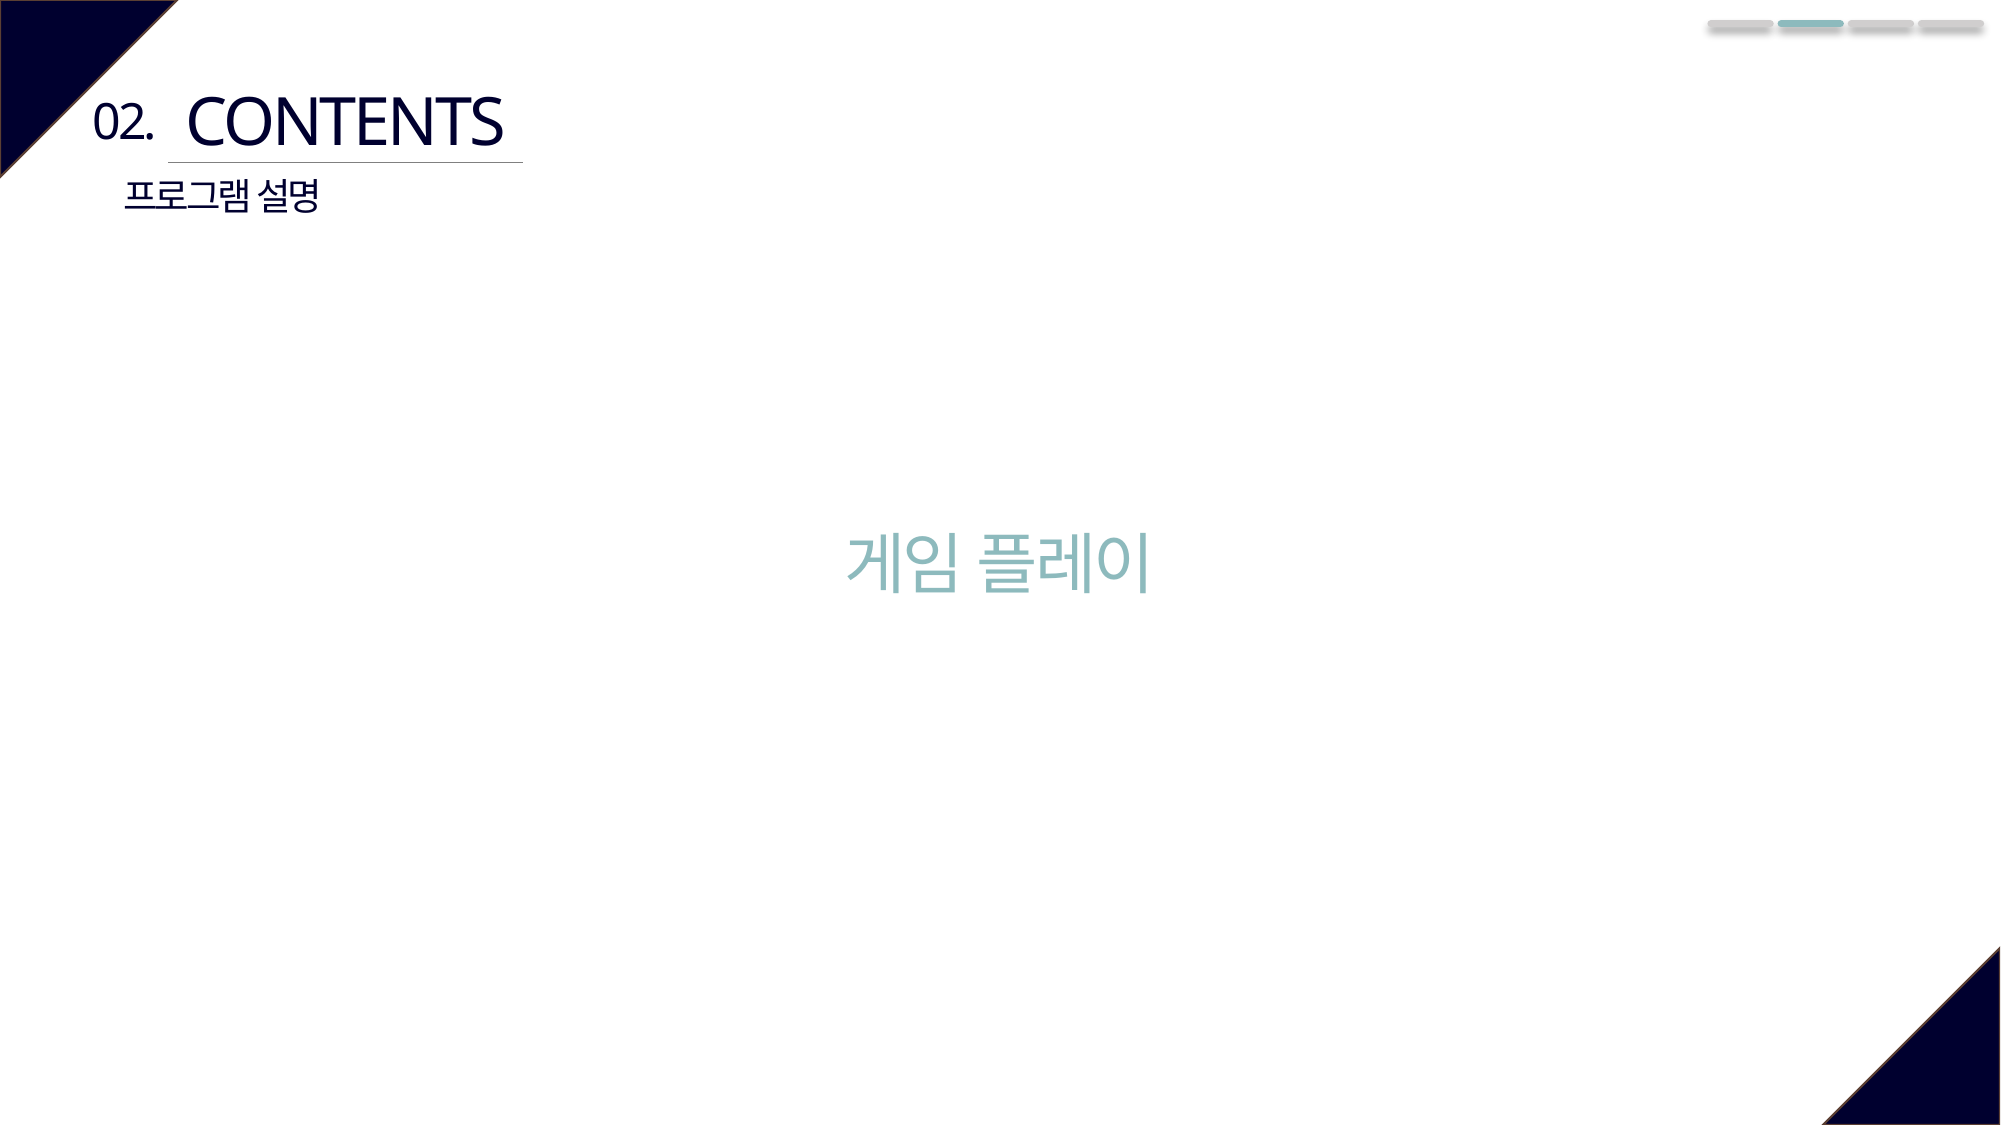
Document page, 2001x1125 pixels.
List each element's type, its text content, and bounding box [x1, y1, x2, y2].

text_box 게임 플레이 [829, 514, 1171, 610]
text_box CONTENTS [170, 163, 521, 167]
text_box CONTENTS [170, 71, 521, 162]
text_box 02. [78, 81, 172, 157]
text_box 프로그램 설명 [108, 165, 338, 225]
